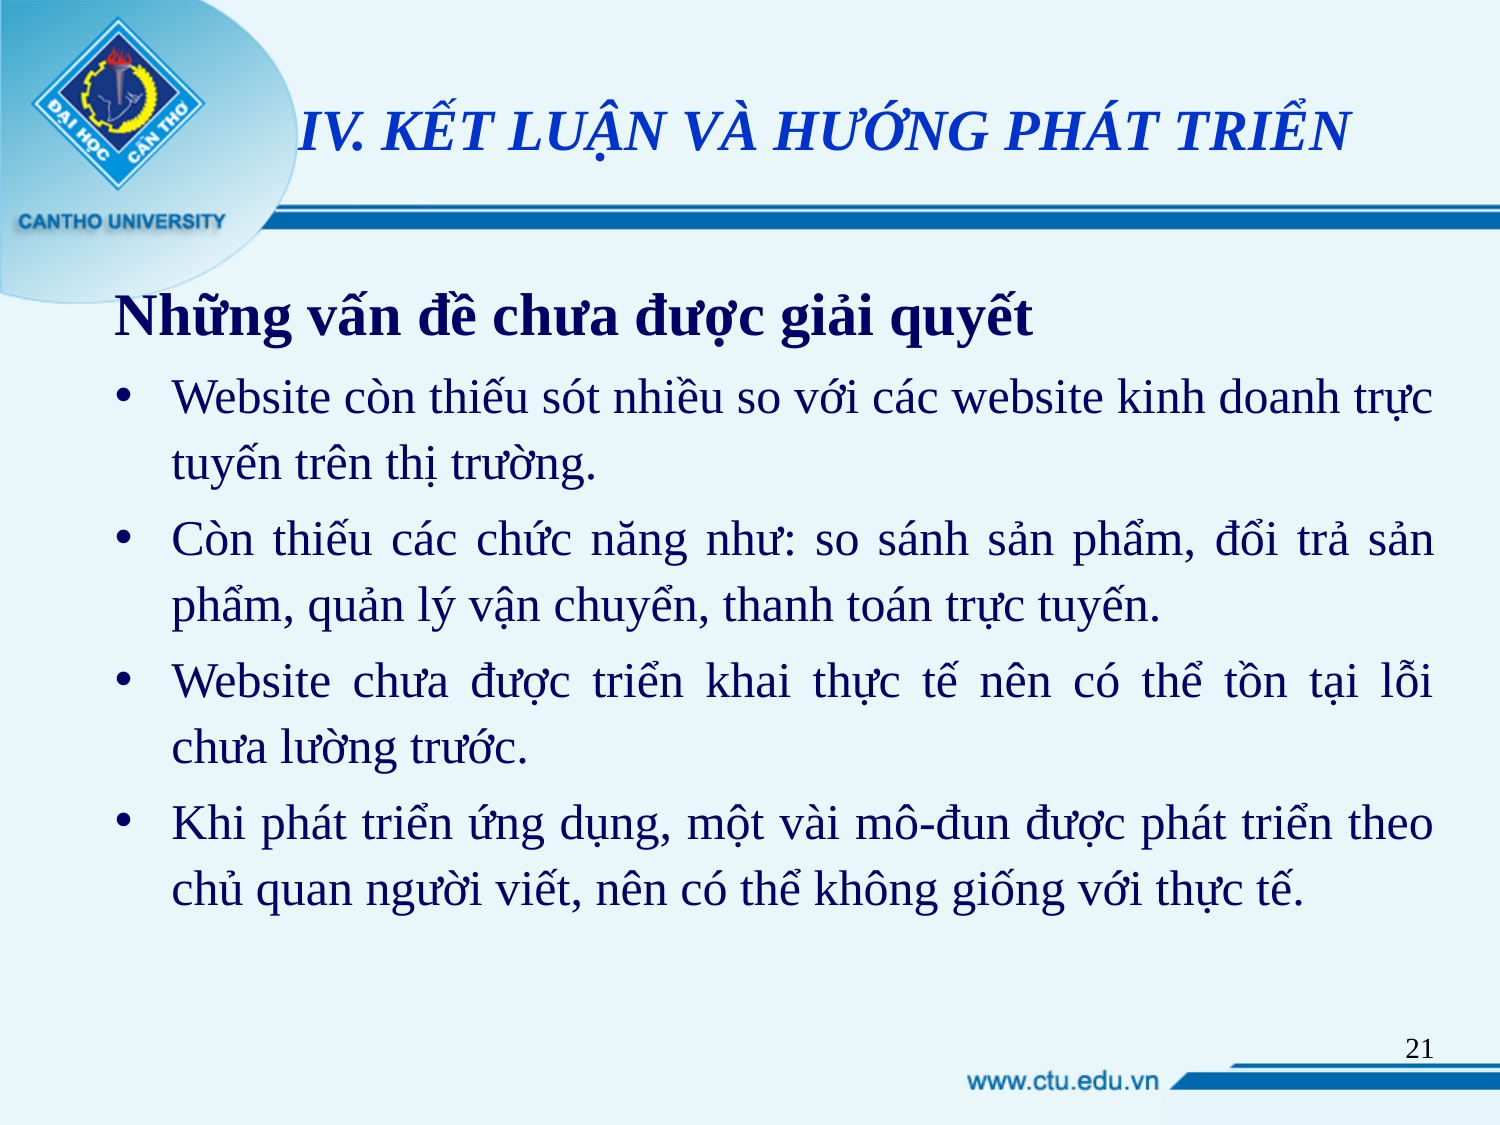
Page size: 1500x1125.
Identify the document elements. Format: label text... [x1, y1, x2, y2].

list Những vấn đề chưa được giải quyết Website còn thiếu sót nhiều so với các website kinh doanh trực tuyến trên thị trường. Còn thiếu các chức năng như: so sánh sản phẩm, đổi trả sản phẩm, quản lý vận chuyển, thanh toán trực tuyến. Website chưa được triển khai thực tế nên có thể tồn tại lỗi chưa lường trước. Khi phát triển ứng dụng, một vài mô-đun được phát triển theo chủ quan người viết, nên có thể không giống với thực tế. [99, 267, 1450, 1038]
picture [0, 0, 1500, 1125]
title IV. KẾT LUẬN VÀ HƯỚNG PHÁT TRIỂN [200, 50, 1450, 205]
slide_number 21 [1100, 1021, 1450, 1113]
